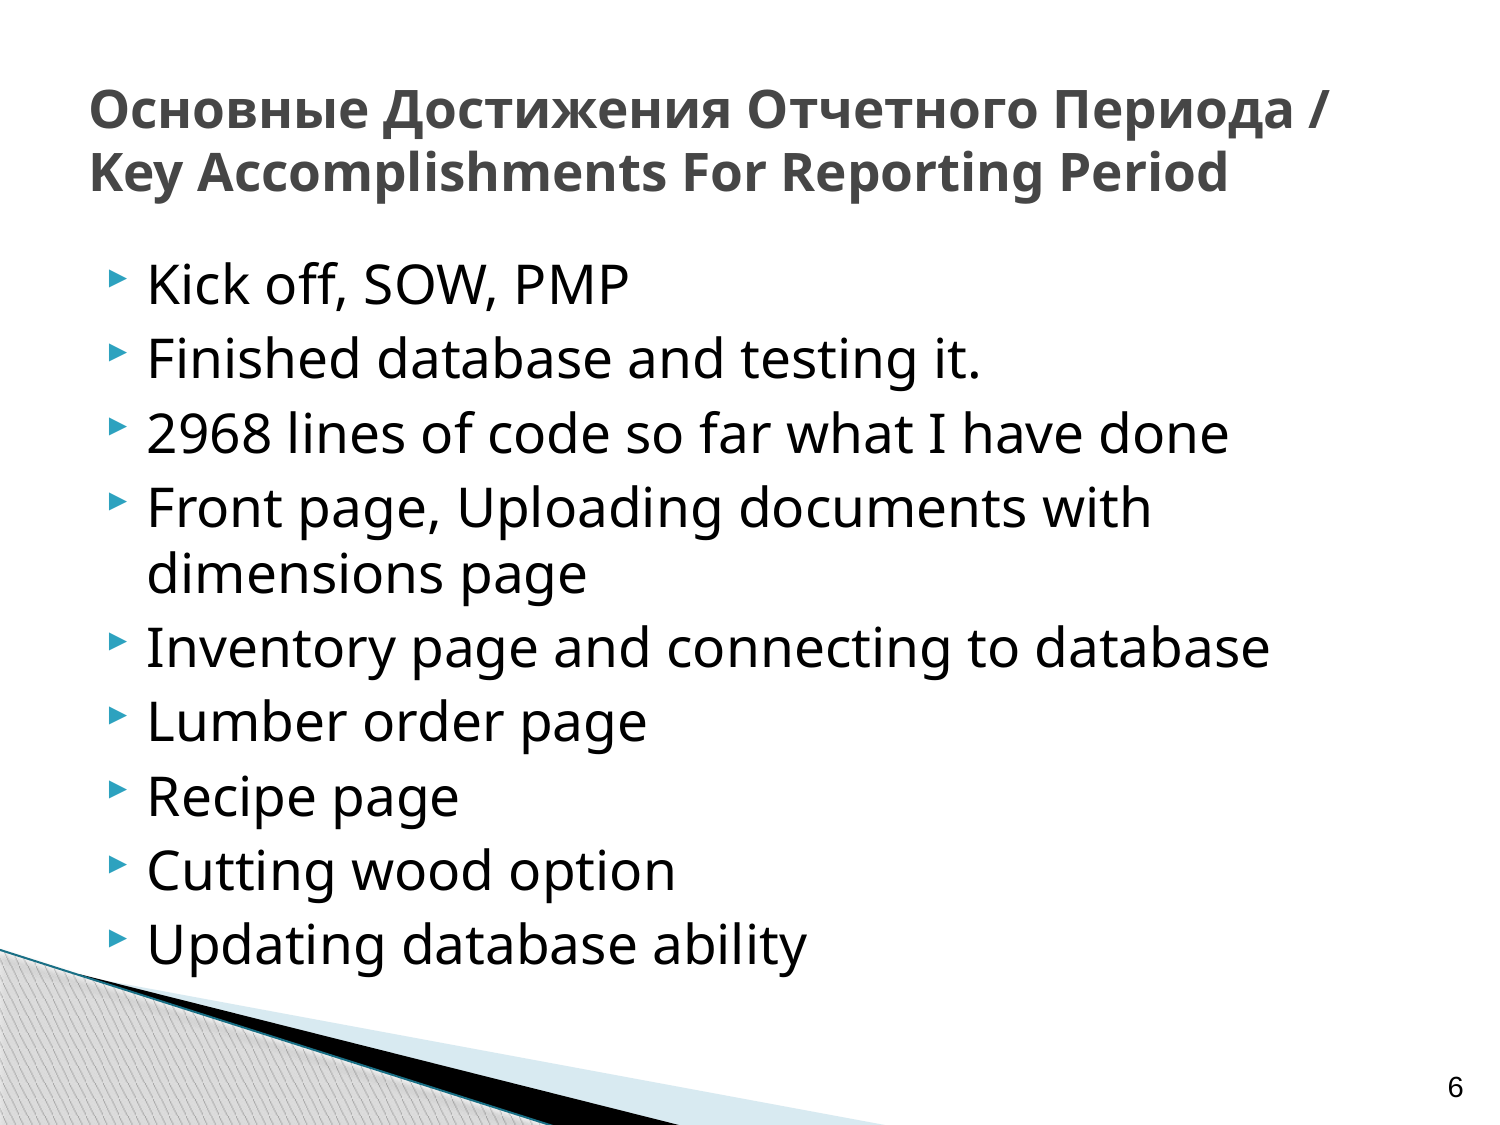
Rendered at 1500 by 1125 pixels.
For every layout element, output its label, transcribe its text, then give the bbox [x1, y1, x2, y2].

list Kick off, SOW, PMP Finished database and testing it. 2968 lines of code so far what I have done Front page, Uploading documents with dimensions page Inventory page and connecting to database Lumber order page Recipe page Cutting wood option Updating database ability [75, 243, 1425, 986]
title Основные Достижения Отчетного Периода / Key Accomplishments For Reporting Period [75, 45, 1425, 233]
slide_number 6 [1418, 1051, 1479, 1112]
